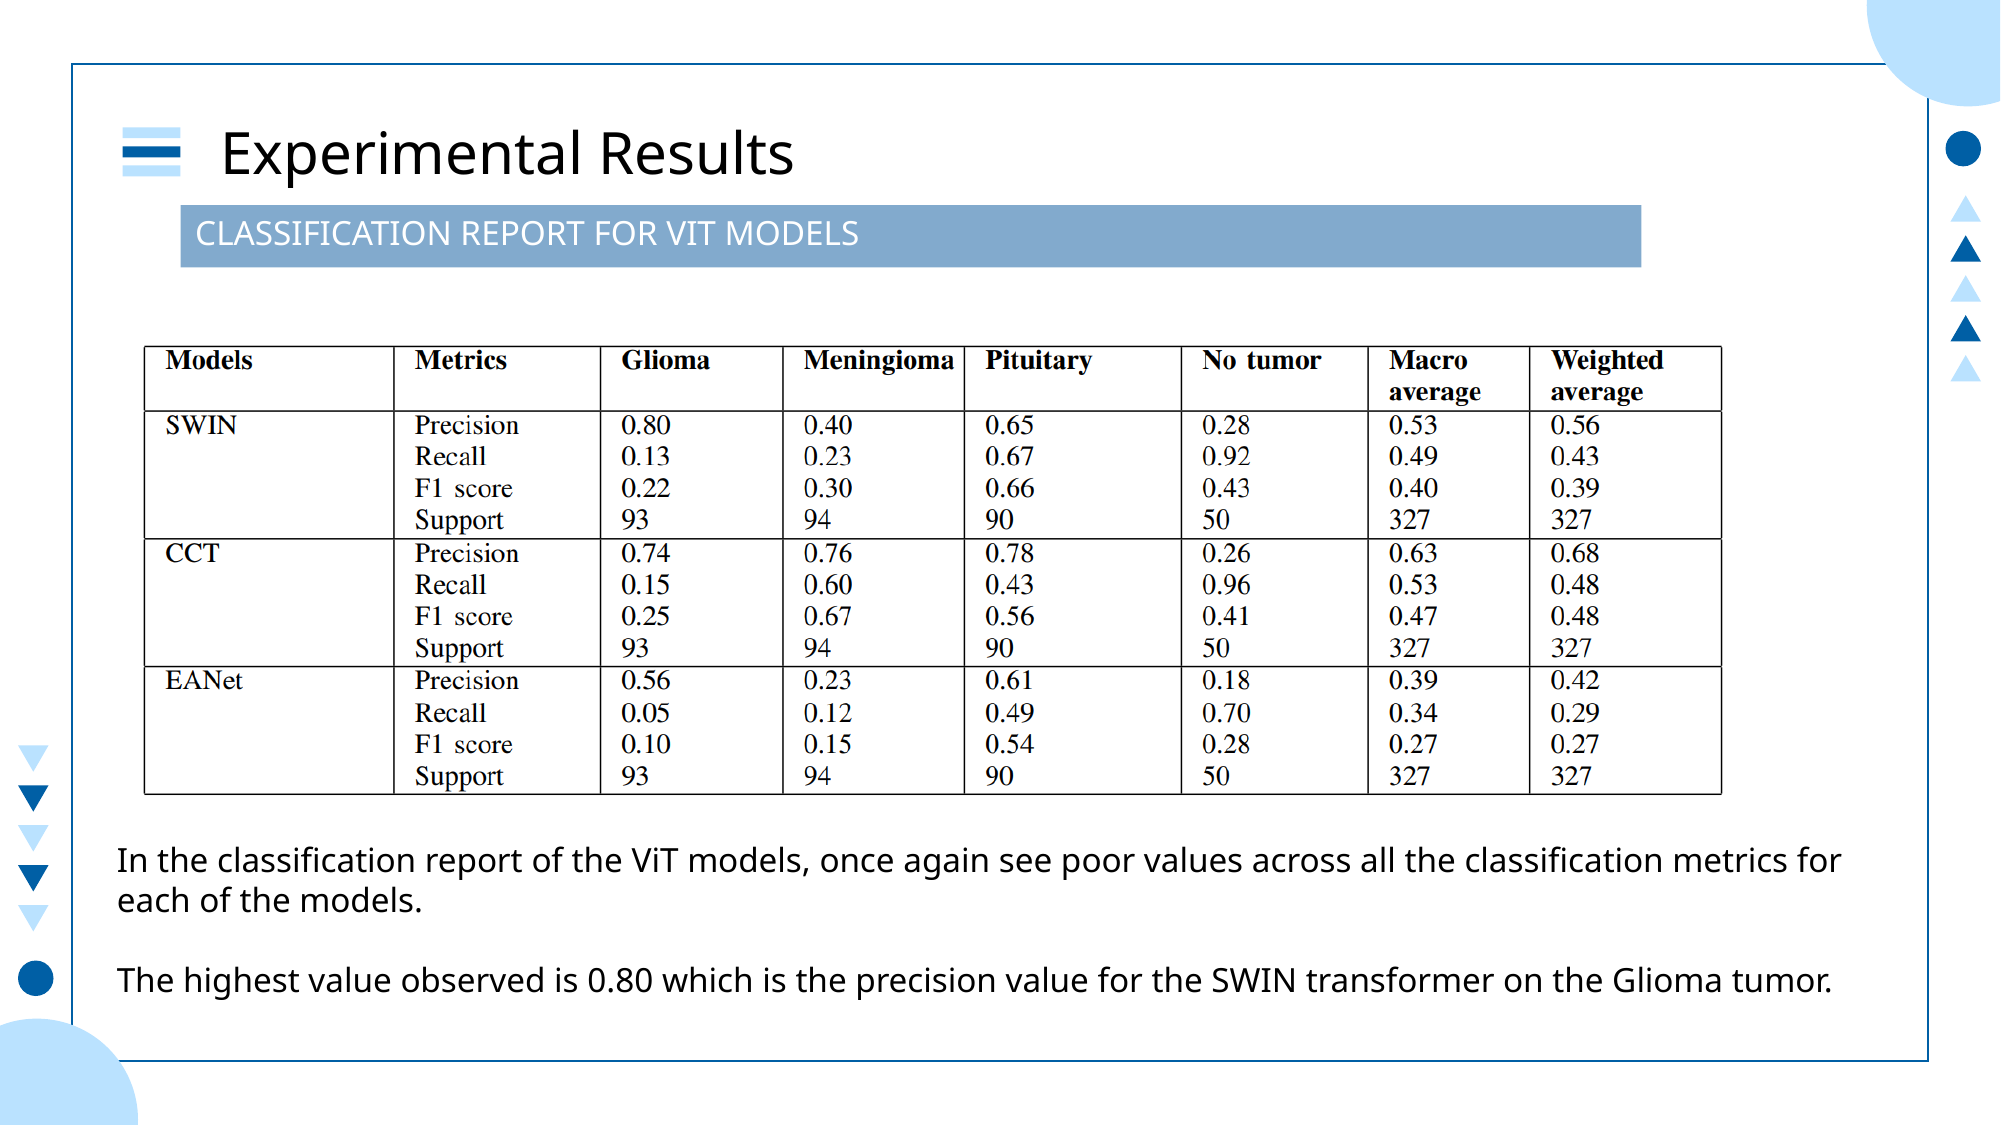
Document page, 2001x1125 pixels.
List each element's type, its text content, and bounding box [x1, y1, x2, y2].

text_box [122, 127, 181, 177]
text_box CLASSIFICATION REPORT FOR VIT MODELS [180, 205, 1642, 268]
picture [131, 334, 1732, 814]
text_box In the classification report of the ViT models, once again see poor values across all the classification metrics for each of the models. The highest value observed is 0.80 which is the precision value for the SWIN transformer on the Glioma tumor. [102, 832, 1897, 1007]
text_box Experimental Results [220, 116, 932, 187]
